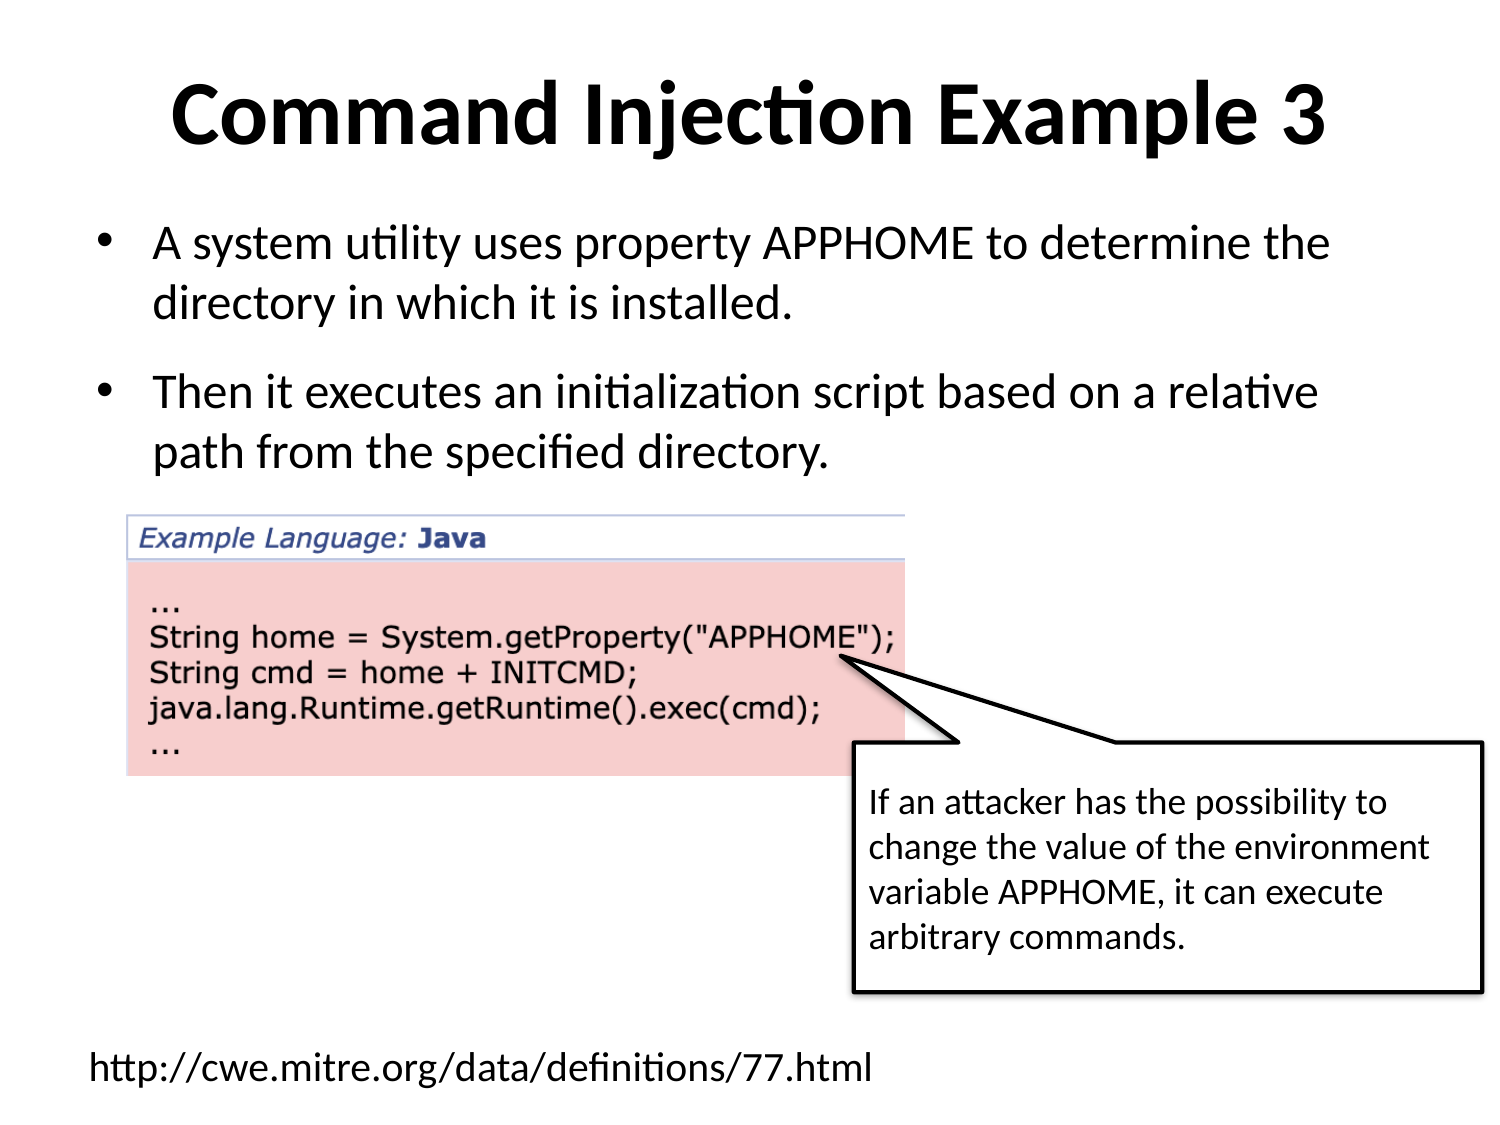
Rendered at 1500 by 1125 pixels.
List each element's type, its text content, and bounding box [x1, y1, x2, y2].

text_box A system utility uses property APPHOME to determine the directory in which it is installed. Then it executes an initialization script based on a relative path from the specified directory. [81, 201, 1432, 487]
text_box http://cwe.mitre.org/data/definitions/77.html [73, 1031, 1500, 1097]
text_box Command Injection Example 3 [74, 14, 1425, 202]
text_box If an attacker has the possibility to change the value of the environment variable APPHOME, it can execute arbitrary commands. [853, 676, 1483, 993]
picture [122, 505, 905, 777]
